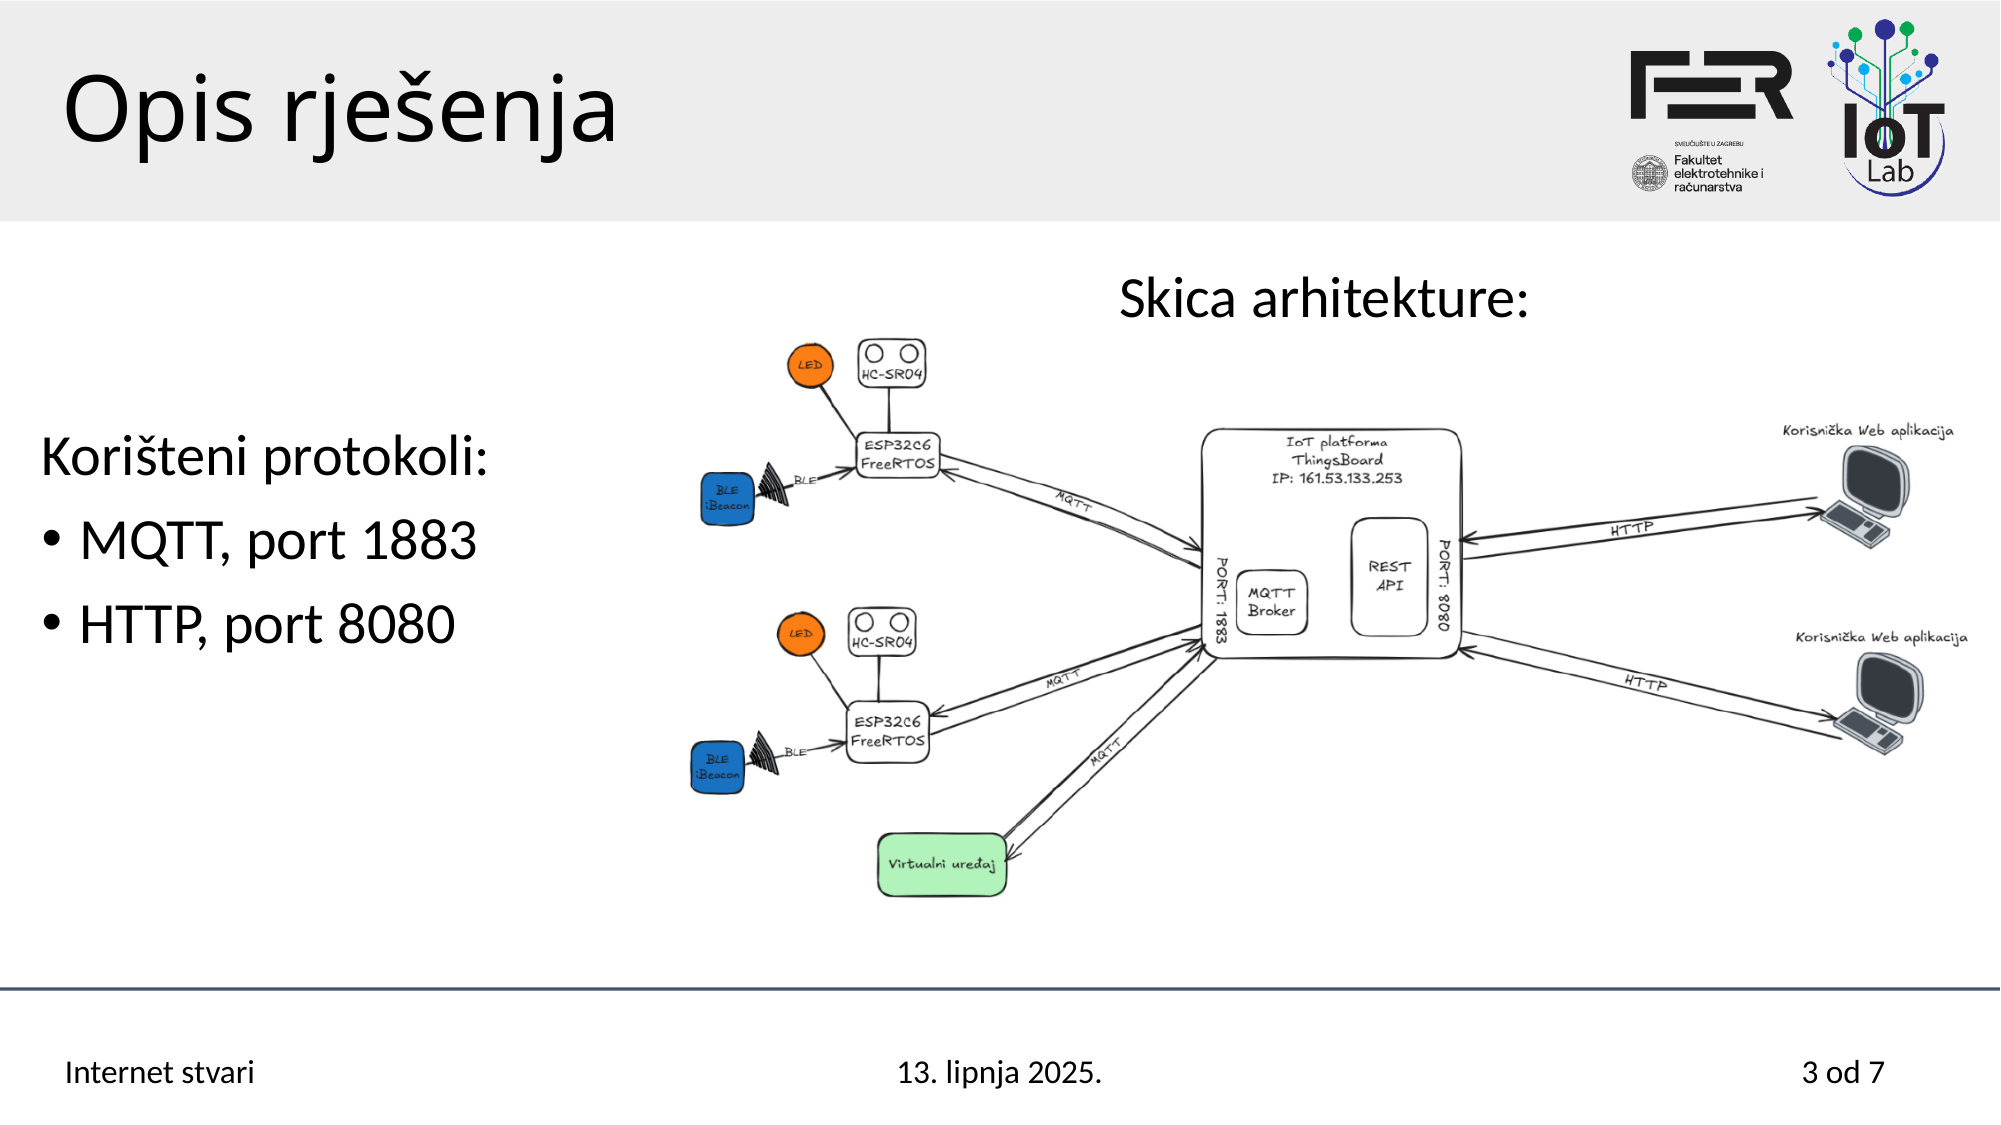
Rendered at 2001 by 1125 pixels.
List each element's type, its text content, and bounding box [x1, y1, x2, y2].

slide_number 13. lipnja 2025. [766, 1042, 1234, 1103]
footer Internet stvari [50, 1042, 684, 1103]
list Korišteni protokoli: MQTT, port 1883 HTTP, port 8080 [26, 417, 644, 708]
slide_number 3 od 7 [1433, 1042, 1900, 1103]
title Opis rješenja [46, 30, 1580, 192]
picture [1587, 7, 1947, 220]
picture [683, 332, 1974, 903]
text_box Skica arhitekture: [1104, 259, 1552, 331]
